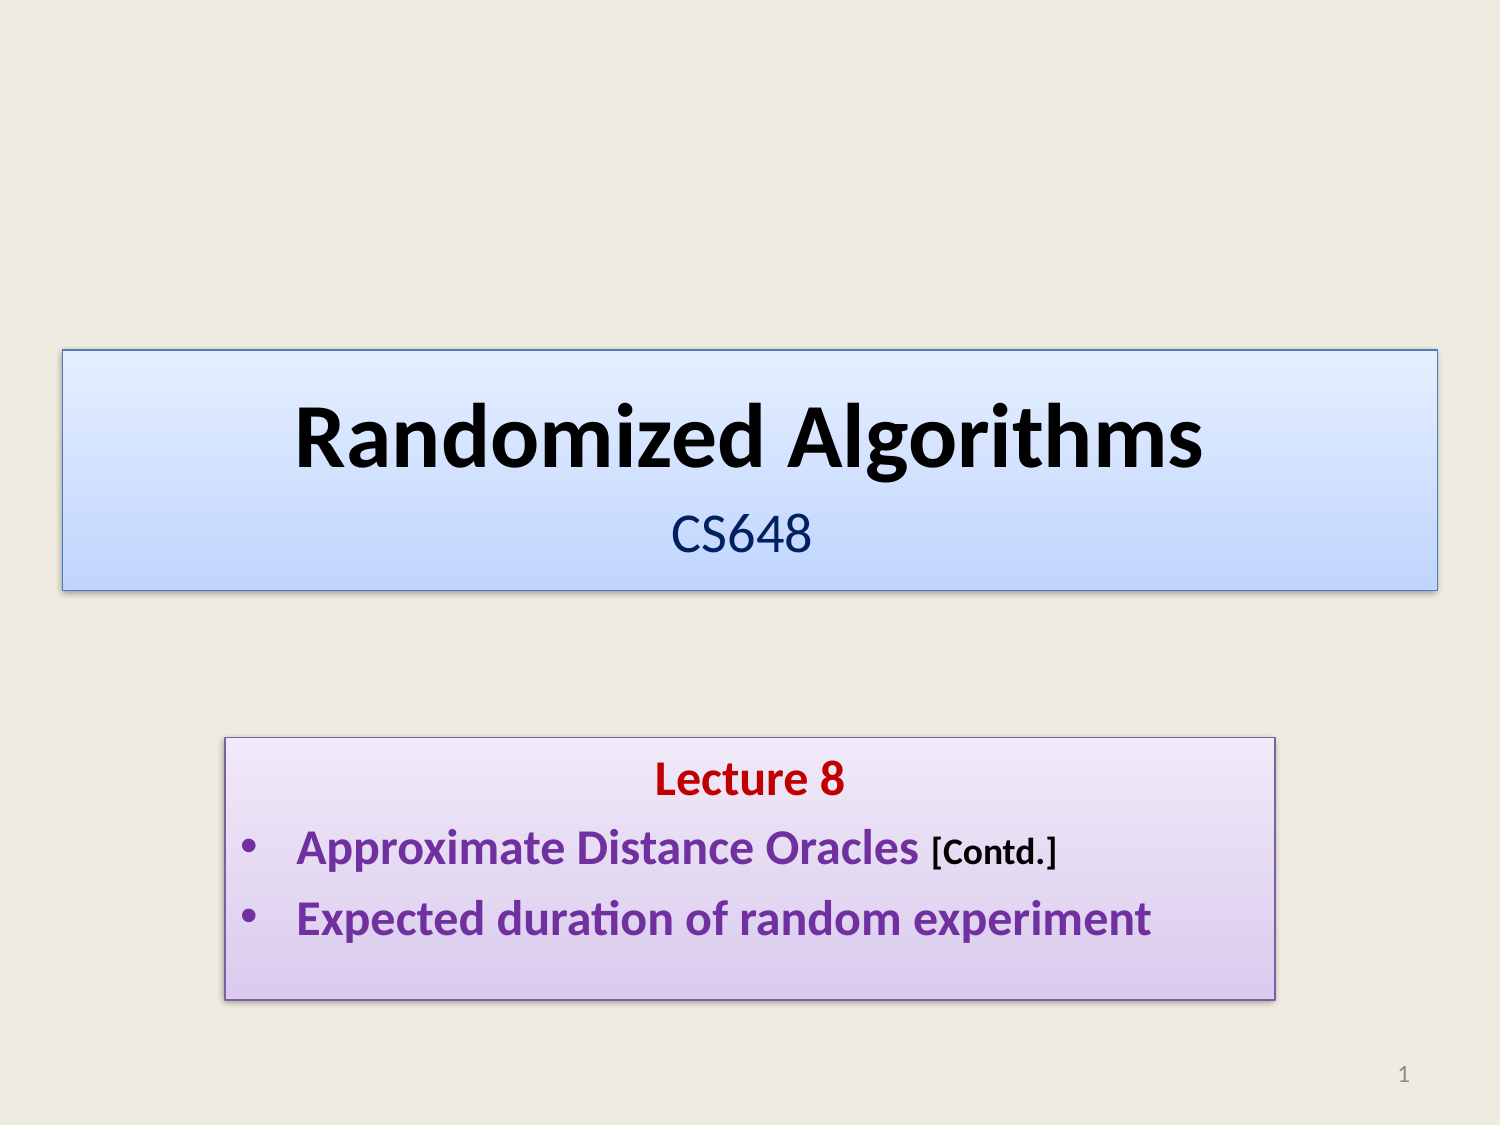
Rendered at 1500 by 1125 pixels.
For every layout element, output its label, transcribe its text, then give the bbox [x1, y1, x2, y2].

title Randomized Algorithms CS648 [62, 349, 1438, 591]
subtitle Lecture 8 Approximate Distance Oracles [Contd.] Expected duration of random experiment [224, 737, 1276, 1001]
slide_number 1 [1074, 1042, 1425, 1103]
